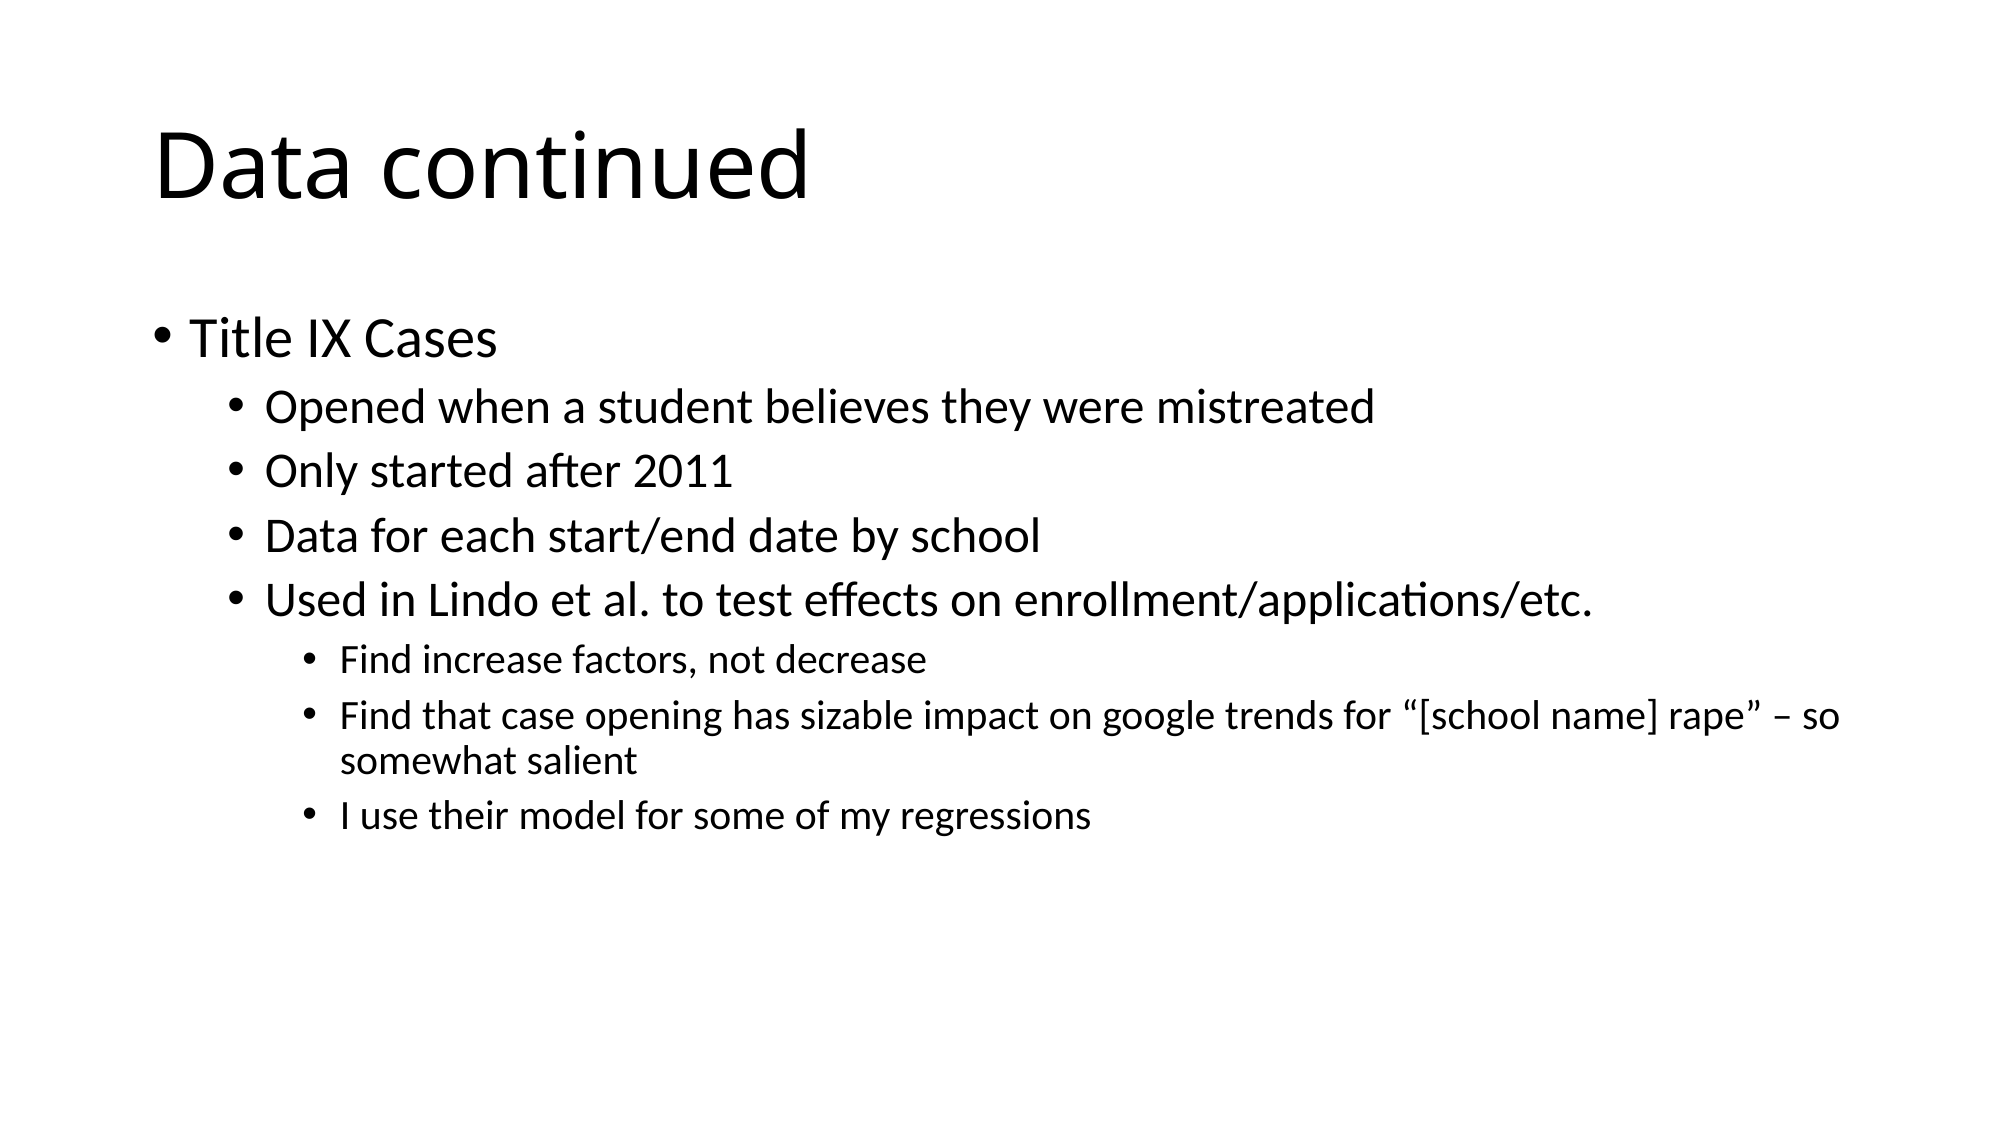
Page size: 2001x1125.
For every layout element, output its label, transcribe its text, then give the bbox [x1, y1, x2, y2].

list Title IX Cases Opened when a student believes they were mistreated Only started after 2011 Data for each start/end date by school Used in Lindo et al. to test effects on enrollment/applications/etc. Find increase factors, not decrease Find that case opening has sizable impact on google trends for “[school name] rape” – so somewhat salient I use their model for some of my regressions [137, 299, 1863, 1014]
title Data continued [137, 59, 1863, 278]
